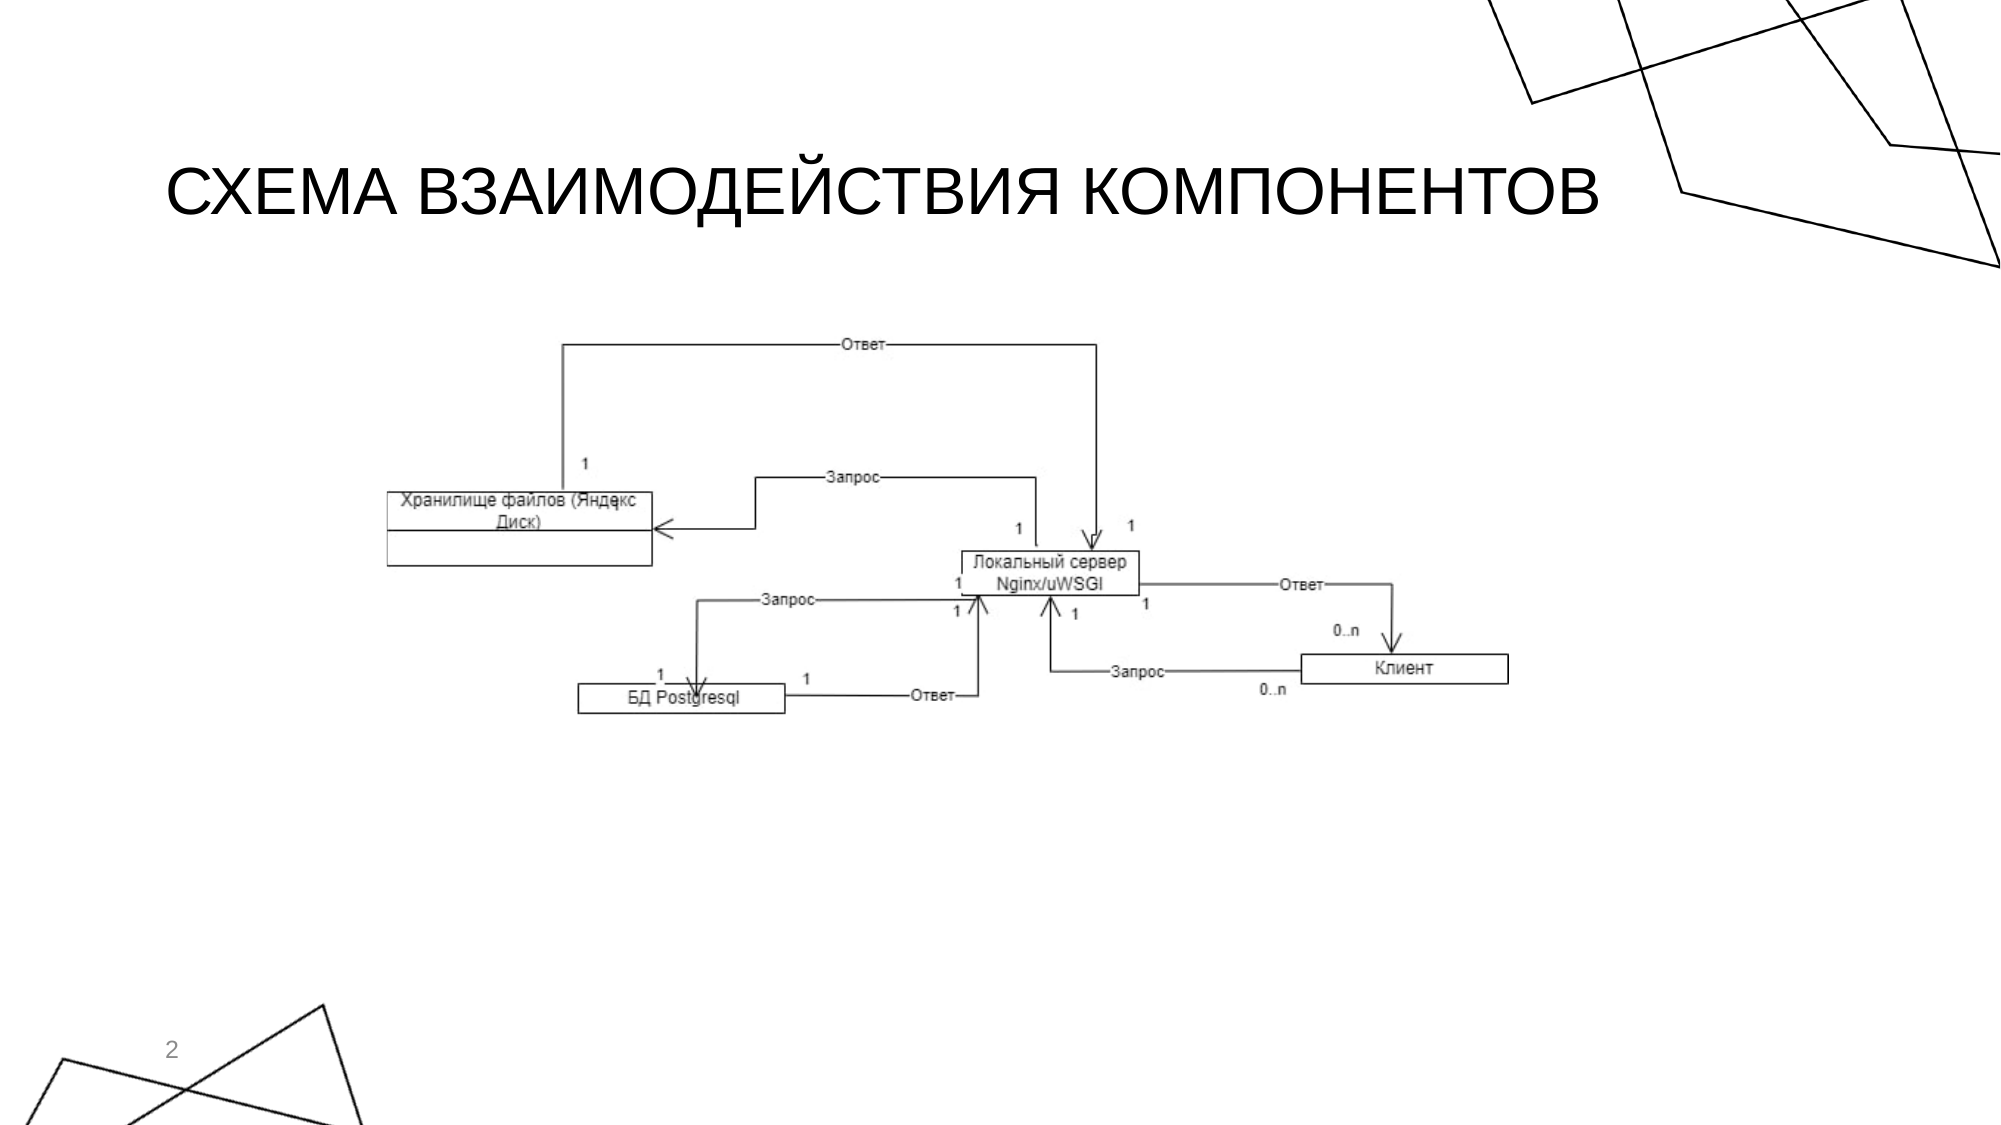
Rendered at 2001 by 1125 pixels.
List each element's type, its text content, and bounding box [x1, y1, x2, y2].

title Схема взаимодействия компонентов [150, 59, 1863, 326]
picture [0, 976, 408, 1125]
picture [1412, 0, 2001, 277]
slide_number 2 [150, 1024, 254, 1074]
picture [386, 325, 1509, 760]
